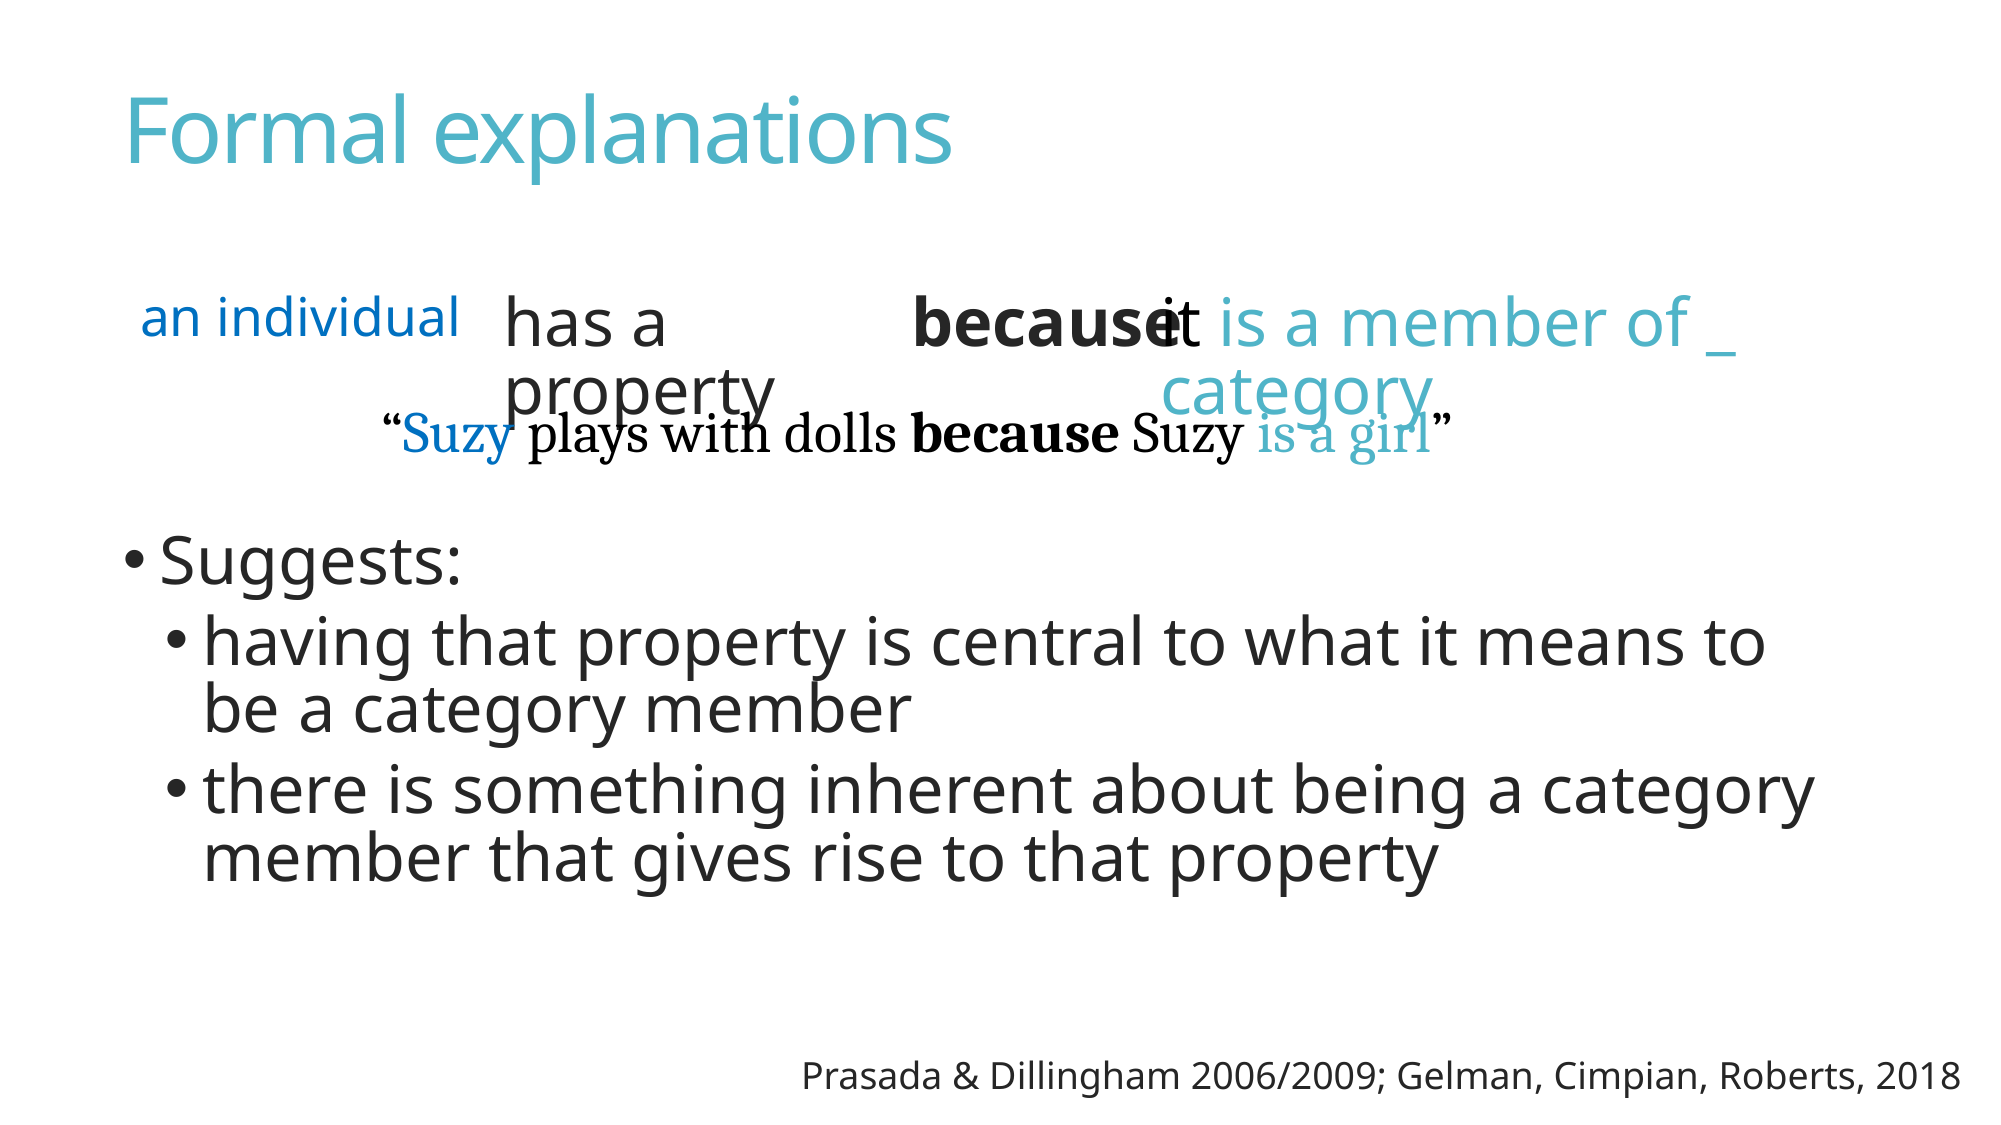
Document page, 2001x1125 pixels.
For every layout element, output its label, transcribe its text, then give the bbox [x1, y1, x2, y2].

text_box it is a member of _ category [1145, 285, 1944, 388]
text_box an individual [124, 285, 504, 388]
list Suggests: having that property is central to what it means to be a category member there is something inherent about being a category member that gives rise to that property [107, 522, 1858, 1125]
text_box Prasada & Dillingham 2006/2009; Gelman, Cimpian, Roberts, 2018 [371, 1051, 1978, 1112]
title Formal explanations [107, 0, 1875, 272]
text_box because [896, 285, 1145, 387]
text_box has a property [504, 285, 896, 387]
text_box “Suzy plays with dolls because Suzy is a girl” [238, 387, 1554, 472]
